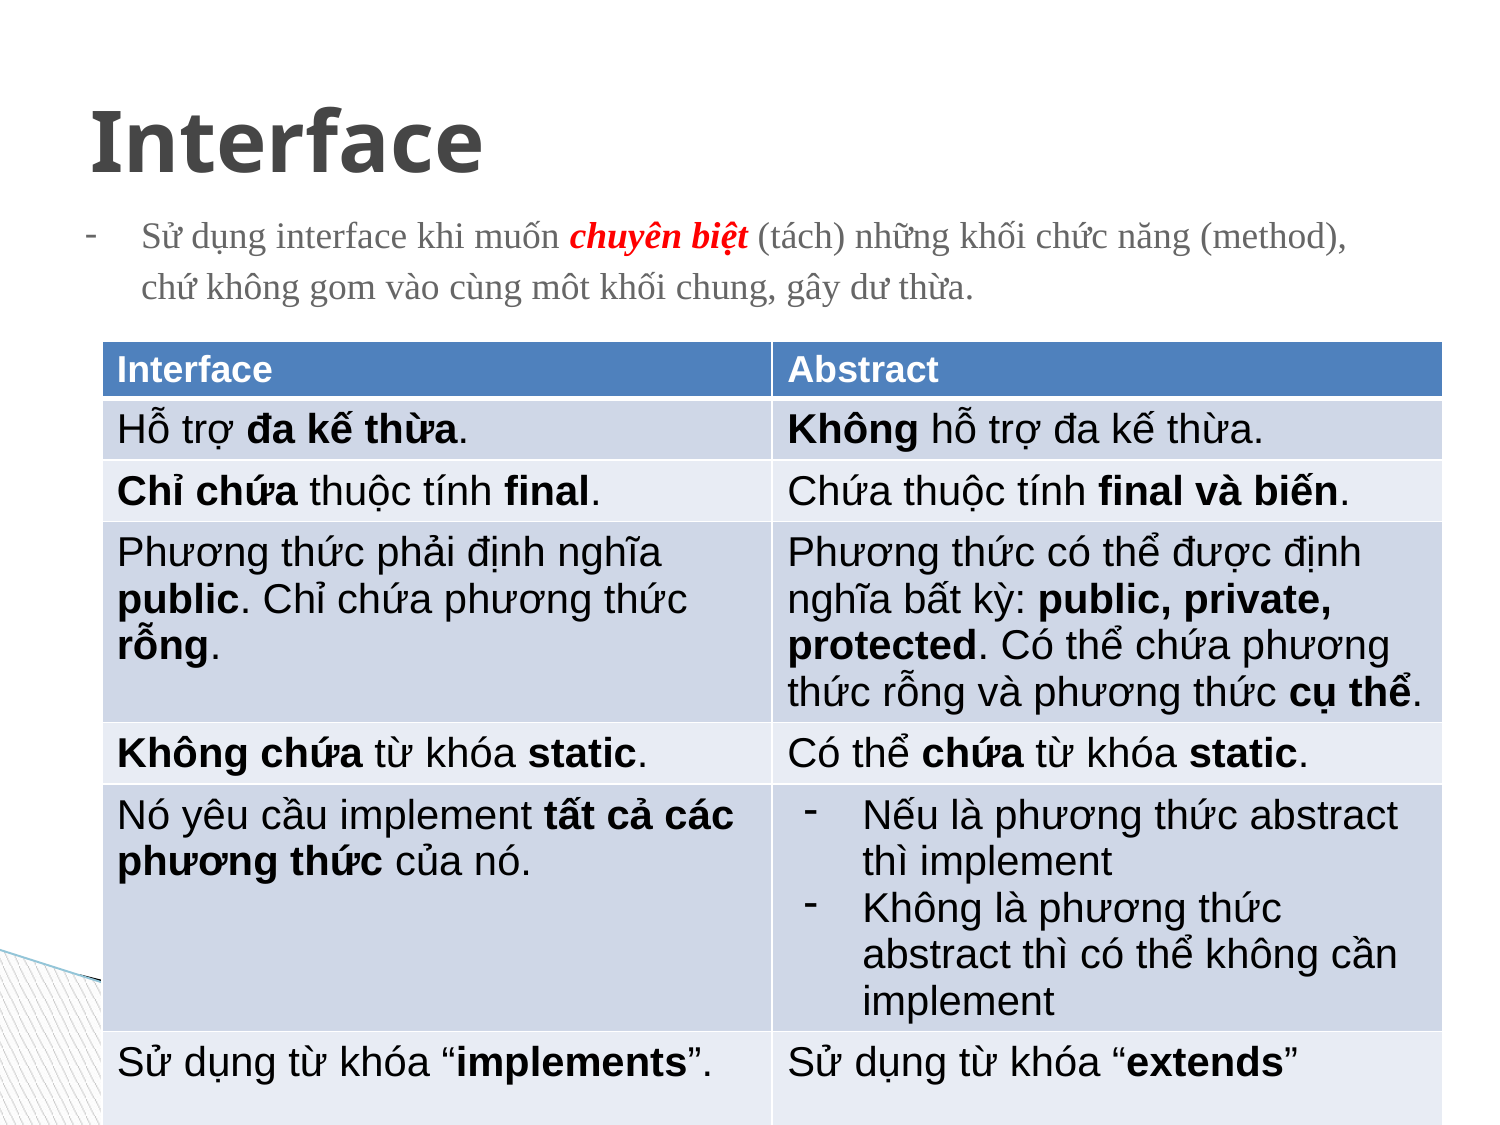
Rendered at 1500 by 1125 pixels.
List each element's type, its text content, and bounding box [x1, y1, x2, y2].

title Interface [75, 45, 1425, 233]
table_cell Có thể chứa từ khóa static. [773, 723, 1442, 783]
table_cell Phương thức phải định nghĩa public. Chỉ chứa phương thức rỗng. [103, 522, 771, 722]
table_cell Hỗ trợ đa kế thừa. [103, 401, 771, 459]
table_header Abstract [773, 342, 1442, 396]
text_box Sử dụng interface khi muốn chuyên biệt (tách) những khối chức năng (method), chứ không gom vào cùng môt khối chung, gây dư thừa. [51, 188, 1413, 323]
table_cell Chứa thuộc tính final và biến. [773, 461, 1442, 521]
table_header Interface [103, 342, 771, 396]
table_cell Sử dụng từ khóa “extends” [773, 1032, 1442, 1125]
table_cell Không chứa từ khóa static. [103, 723, 771, 783]
table_cell Sử dụng từ khóa “implements”. [103, 1032, 771, 1125]
table_cell Phương thức có thể được định nghĩa bất kỳ: public, private, protected. Có thể chứa phương thức rỗng và phương thức cụ thể. [773, 522, 1442, 722]
table_cell Chỉ chứa thuộc tính final. [103, 461, 771, 521]
table_cell Không hỗ trợ đa kế thừa. [773, 401, 1442, 459]
table_cell Nó yêu cầu implement tất cả các phương thức của nó. [103, 785, 771, 1031]
table_cell Nếu là phương thức abstract thì implement Không là phương thức abstract thì có thể không cần implement [773, 785, 1442, 1031]
